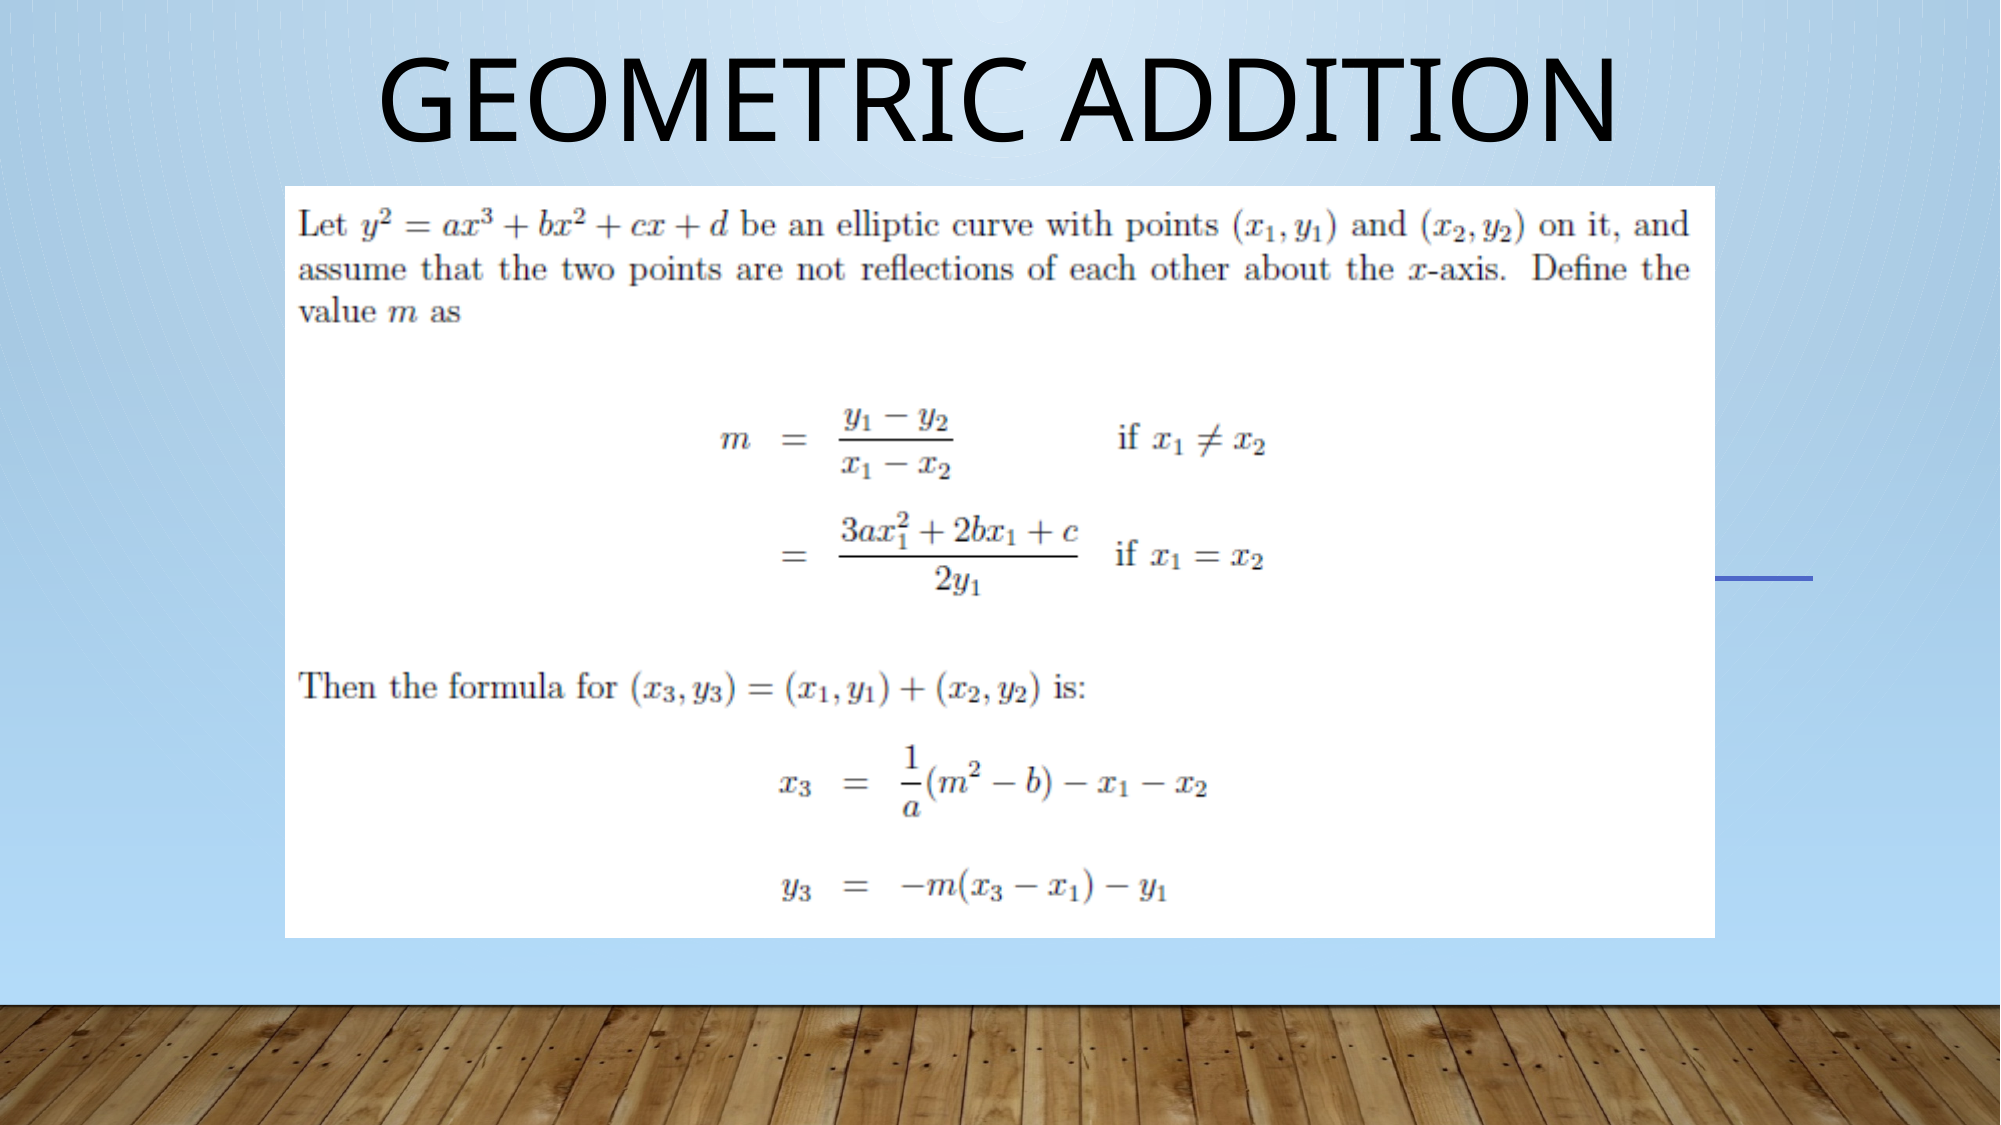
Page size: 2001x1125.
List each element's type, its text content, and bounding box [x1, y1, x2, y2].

picture [284, 186, 1715, 939]
title Geometric addition [243, 32, 1757, 167]
picture [0, 1005, 2000, 1125]
